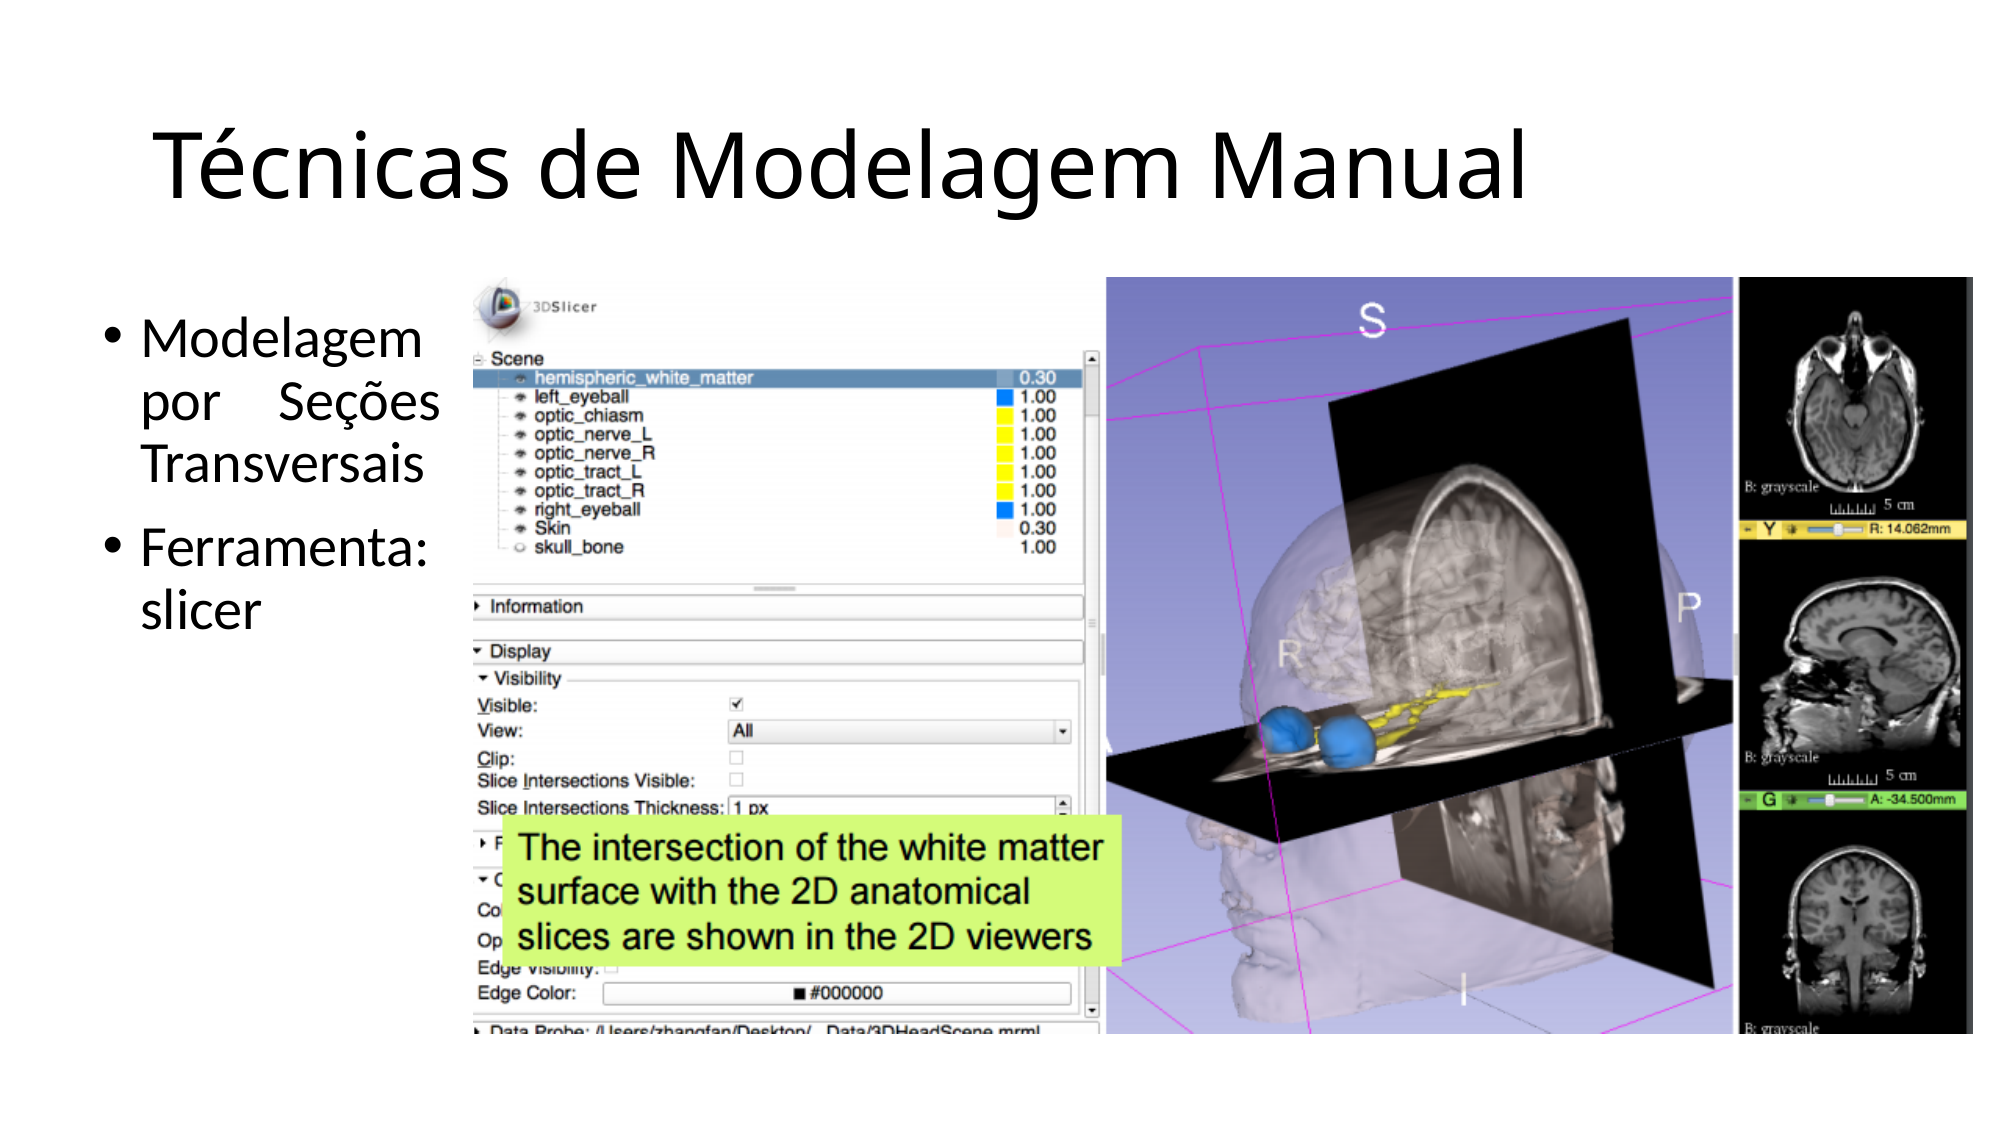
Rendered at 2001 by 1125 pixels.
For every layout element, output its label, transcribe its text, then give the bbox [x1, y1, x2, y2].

title Técnicas de Modelagem Manual [137, 59, 1863, 278]
picture [473, 277, 1973, 1034]
list Modelagem por Seções Transversais Ferramenta: slicer [87, 299, 457, 880]
